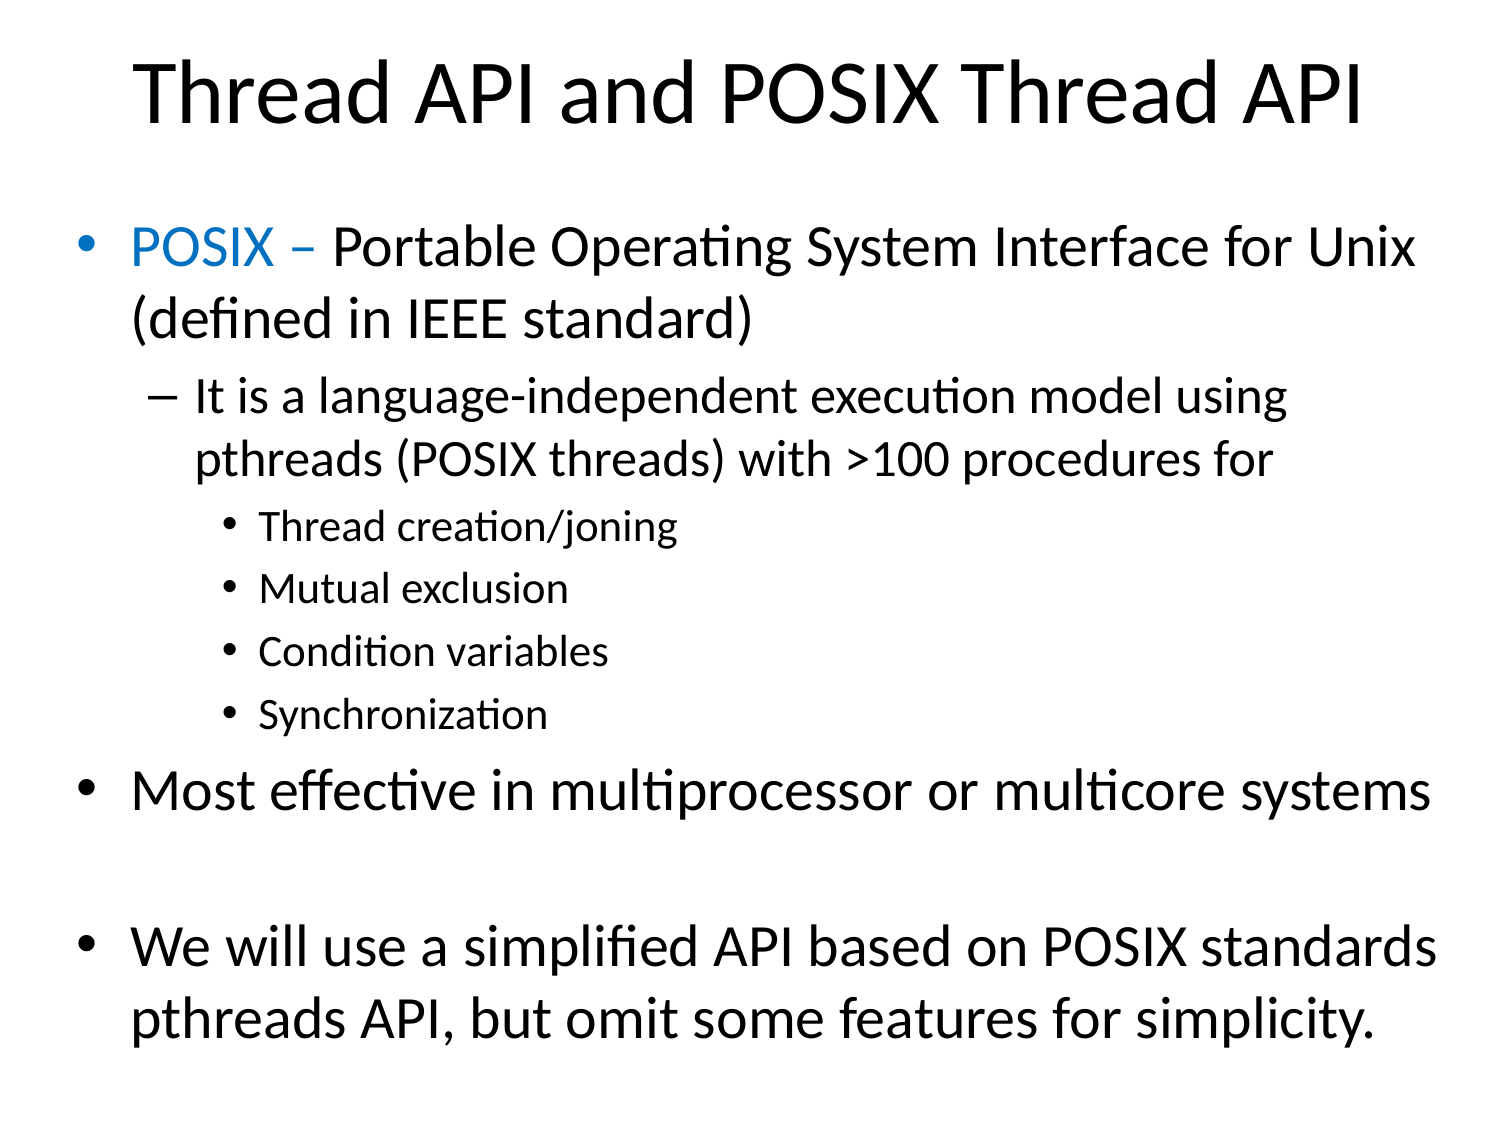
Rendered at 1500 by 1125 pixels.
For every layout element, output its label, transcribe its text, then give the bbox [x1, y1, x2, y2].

title Thread API and POSIX Thread API [75, 0, 1425, 181]
list POSIX – Portable Operating System Interface for Unix (defined in IEEE standard) It is a language-independent execution model using pthreads (POSIX threads) with >100 procedures for Thread creation/joning Mutual exclusion Condition variables Synchronization Most effective in multiprocessor or multicore systems We will use a simplified API based on POSIX standards pthreads API, but omit some features for simplicity. [60, 199, 1461, 1083]
